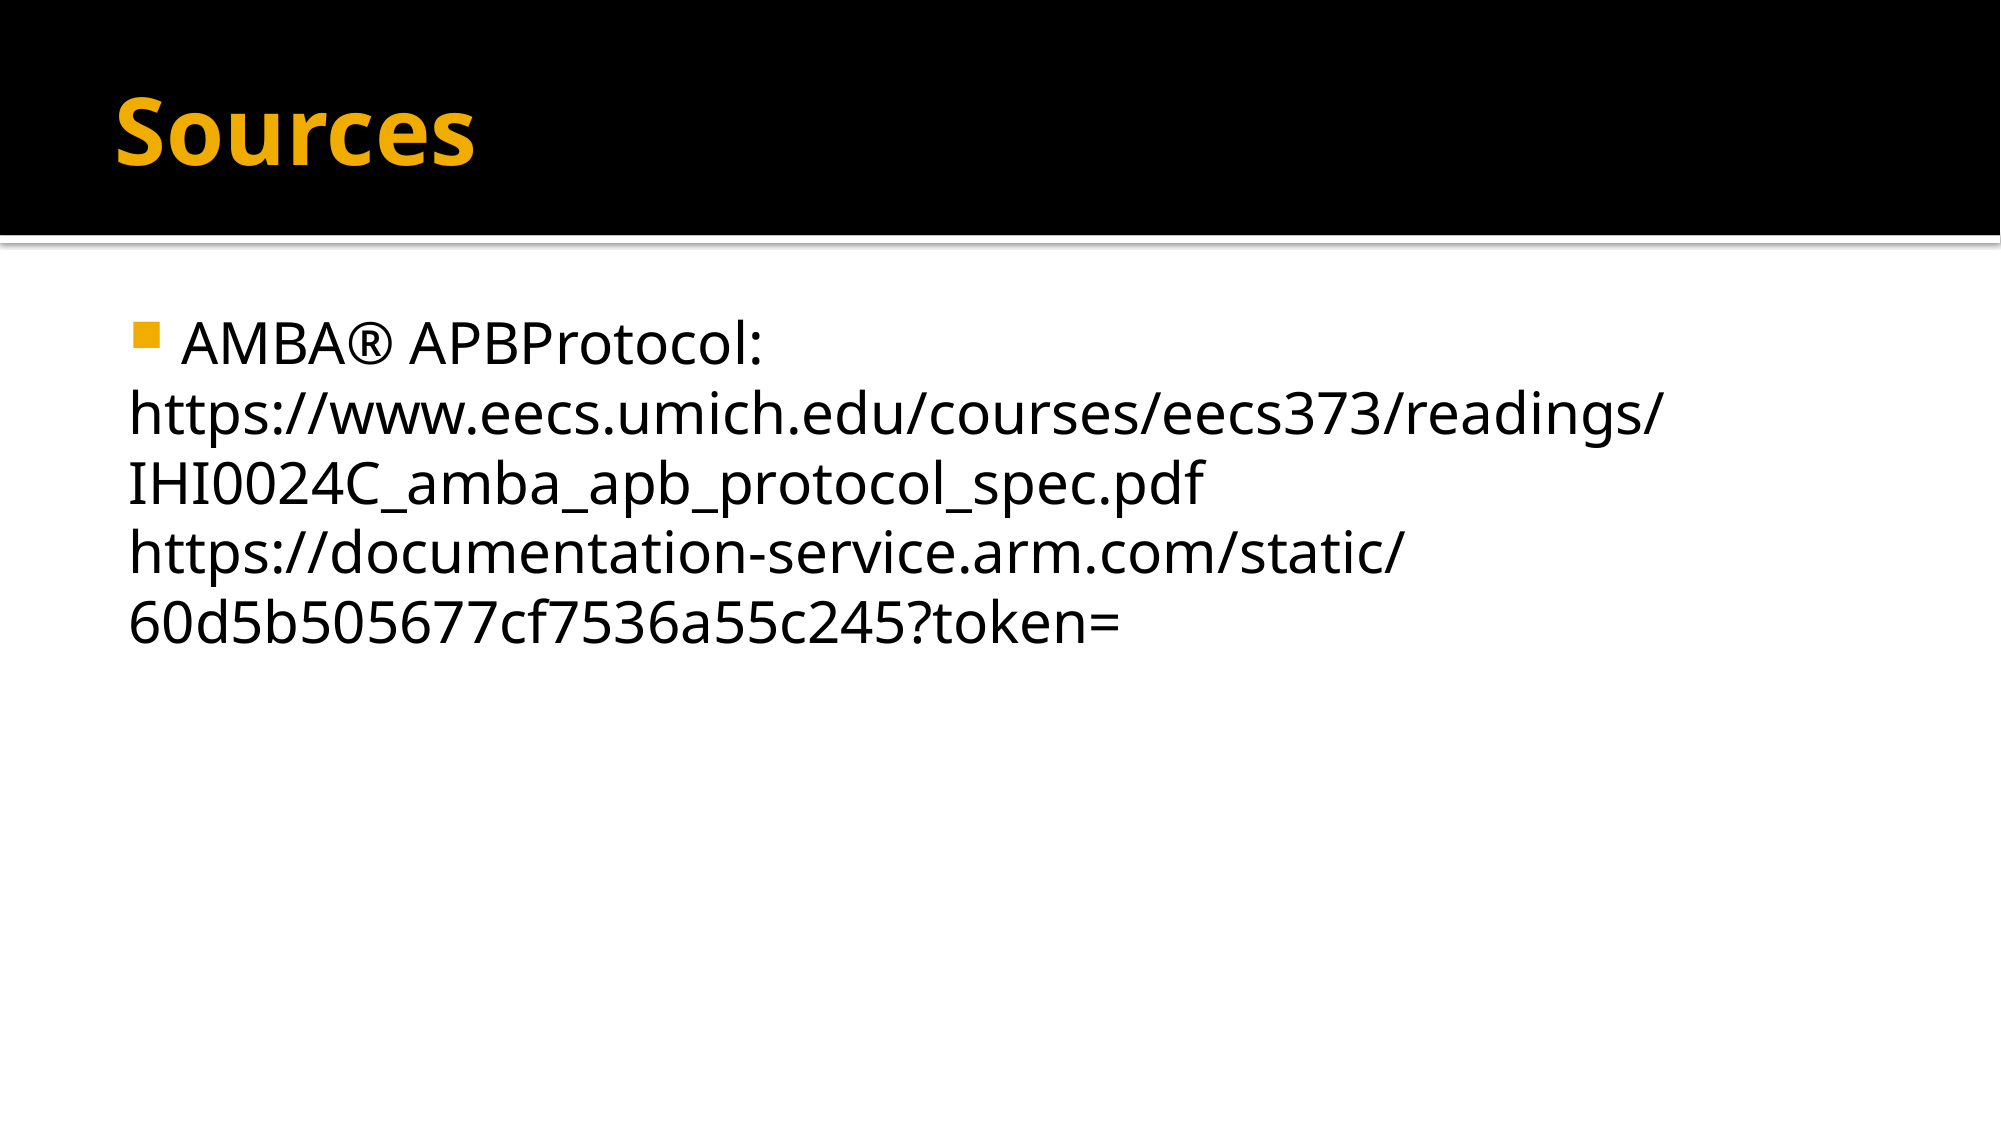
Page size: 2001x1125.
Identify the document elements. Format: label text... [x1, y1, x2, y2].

title Sources [99, 25, 1900, 231]
list AMBA® APBProtocol: https://www.eecs.umich.edu/courses/eecs373/readings/IHI0024C_amba_apb_protocol_spec.pdf https://documentation-service.arm.com/static/60d5b505677cf7536a55c245?token= [99, 291, 1900, 1050]
